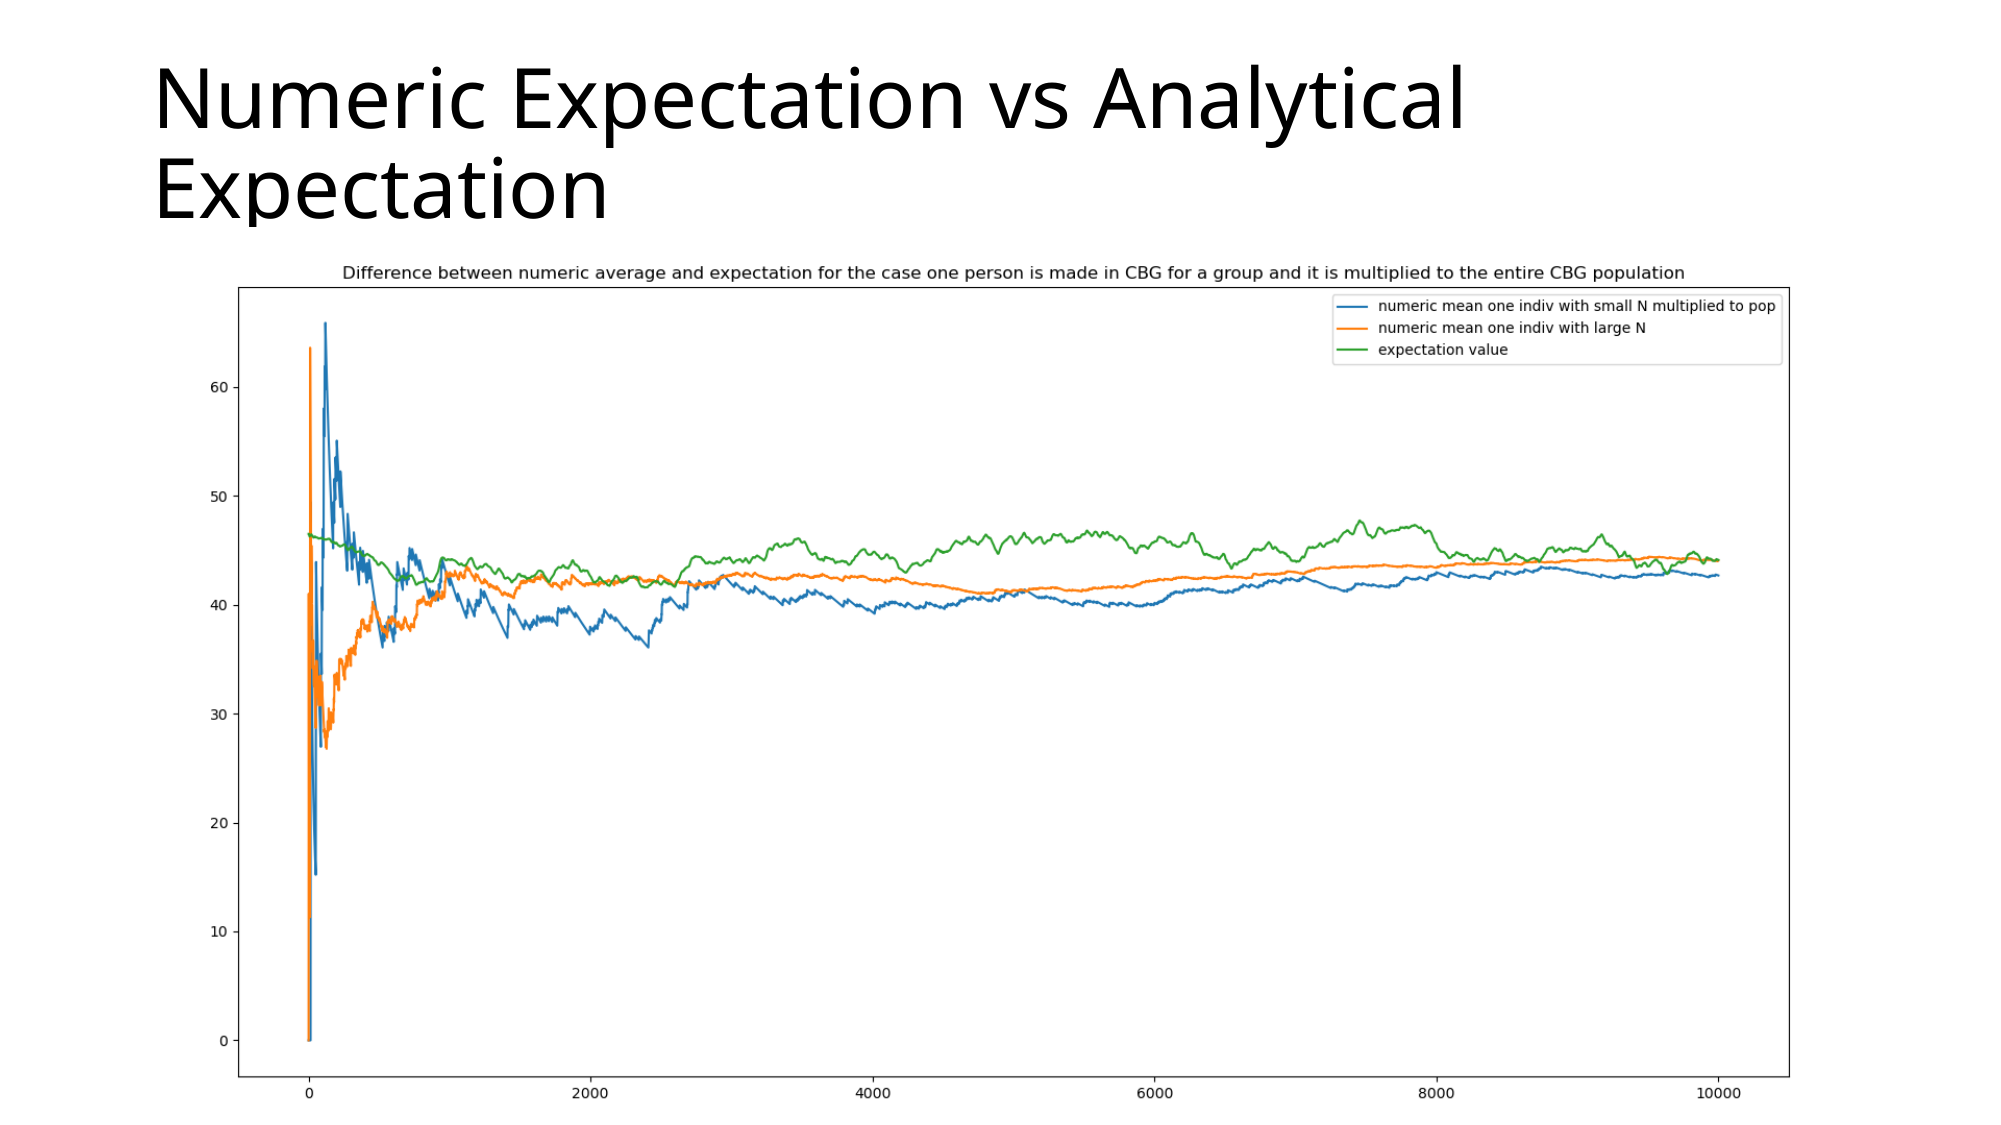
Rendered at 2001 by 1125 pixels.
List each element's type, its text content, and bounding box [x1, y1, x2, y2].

picture [173, 227, 1827, 1125]
title Numeric Expectation vs Analytical Expectation [137, 37, 1863, 256]
